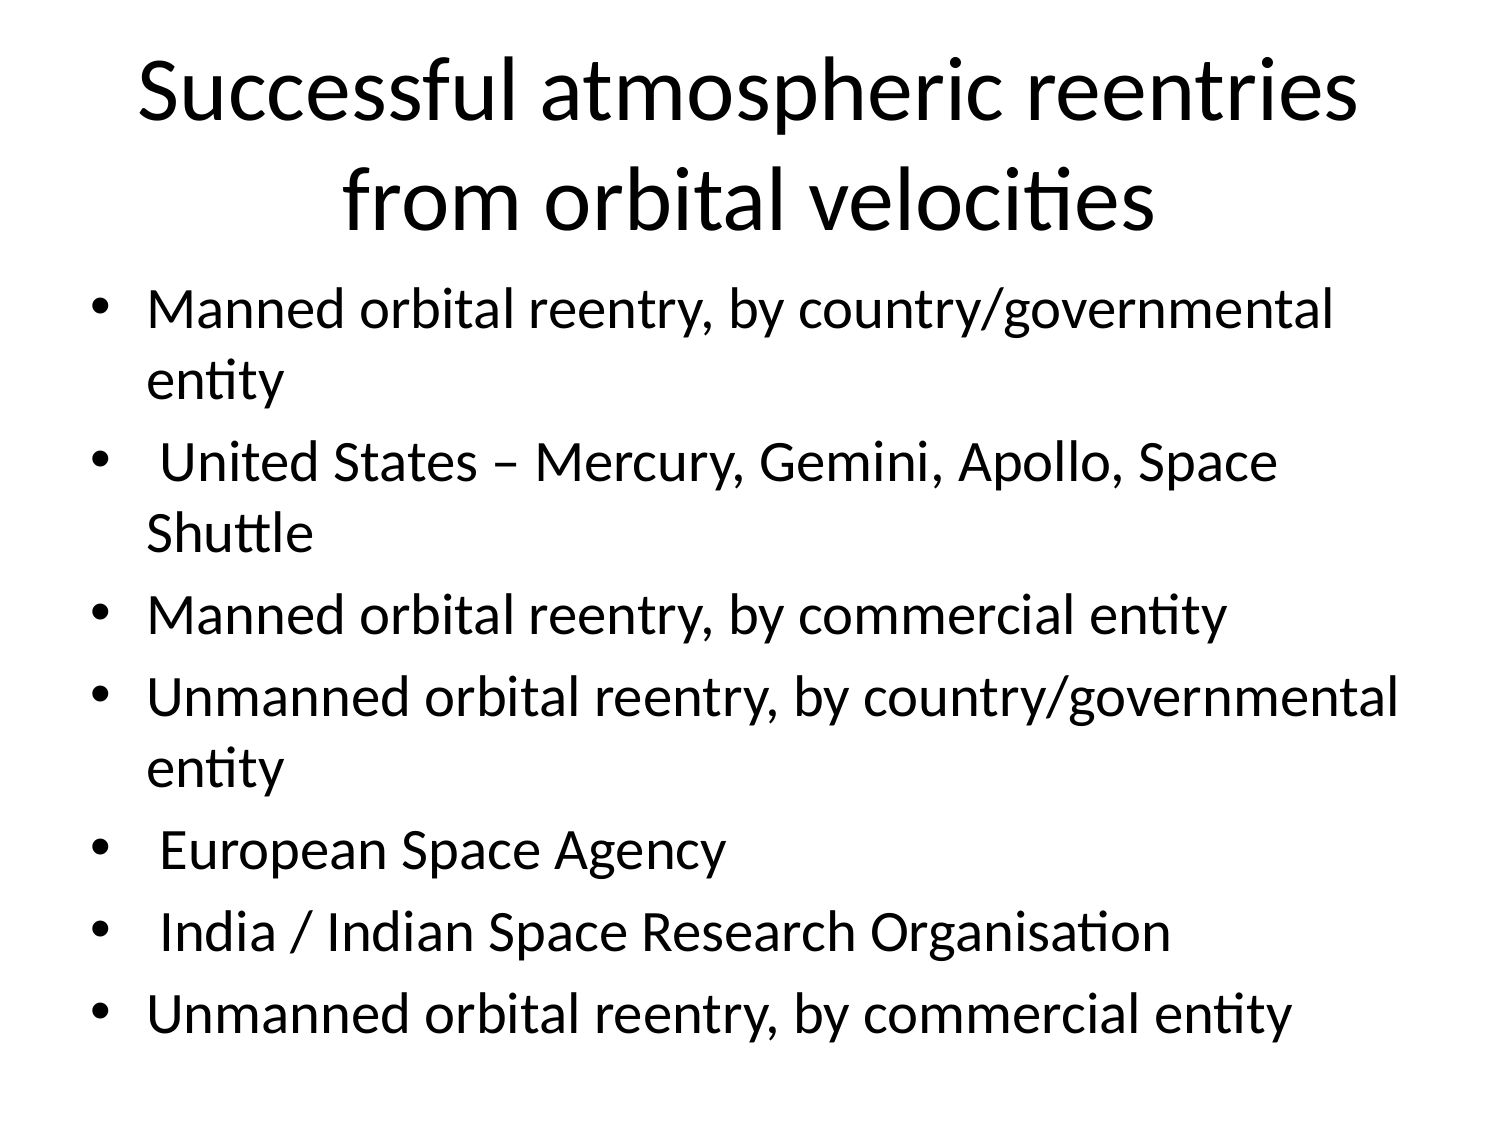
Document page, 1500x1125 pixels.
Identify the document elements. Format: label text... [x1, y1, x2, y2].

list Manned orbital reentry, by country/governmental entity United States – Mercury, Gemini, Apollo, Space Shuttle Manned orbital reentry, by commercial entity Unmanned orbital reentry, by country/governmental entity European Space Agency India / Indian Space Research Organisation Unmanned orbital reentry, by commercial entity [75, 262, 1425, 1005]
title Successful atmospheric reentries from orbital velocities [75, 45, 1425, 233]
